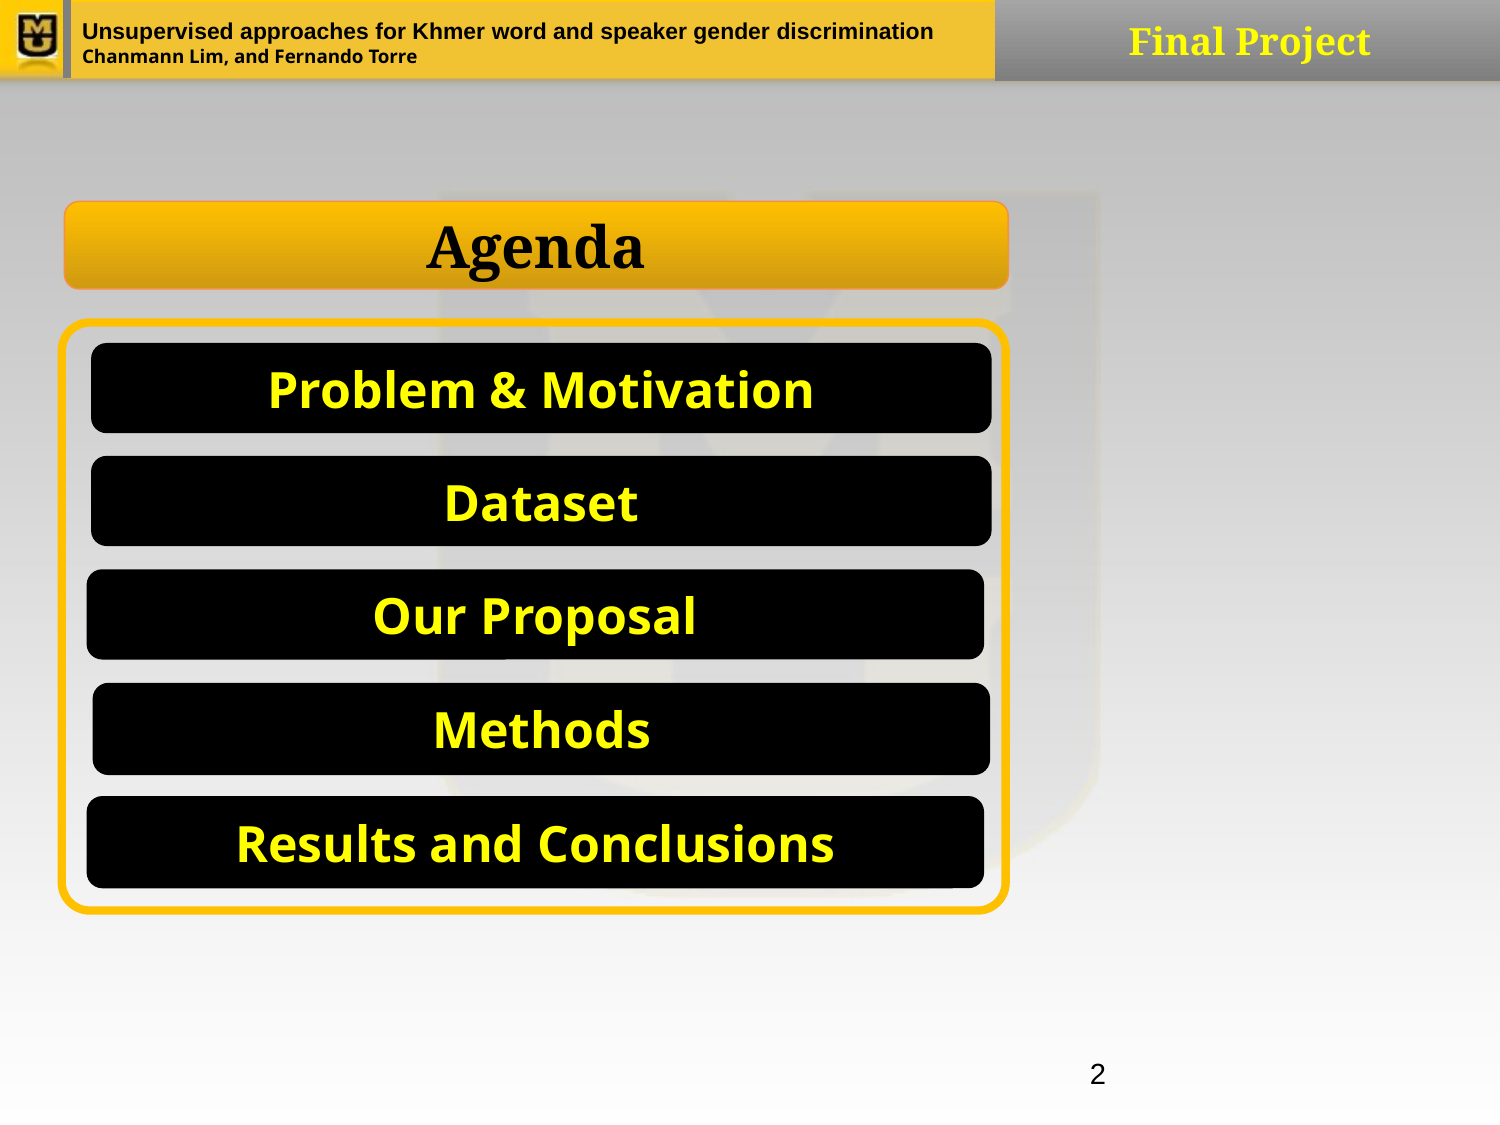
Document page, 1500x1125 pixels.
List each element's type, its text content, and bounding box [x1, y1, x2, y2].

text_box Our Proposal [87, 570, 984, 659]
text_box Agenda [64, 201, 1009, 289]
slide_number 2 [1074, 1042, 1425, 1103]
text_box Problem & Motivation [91, 343, 991, 433]
text_box Methods [93, 683, 990, 775]
text_box Dataset [91, 456, 991, 546]
picture [0, 0, 1500, 1125]
text_box [61, 322, 1006, 911]
text_box Results and Conclusions [87, 796, 984, 888]
